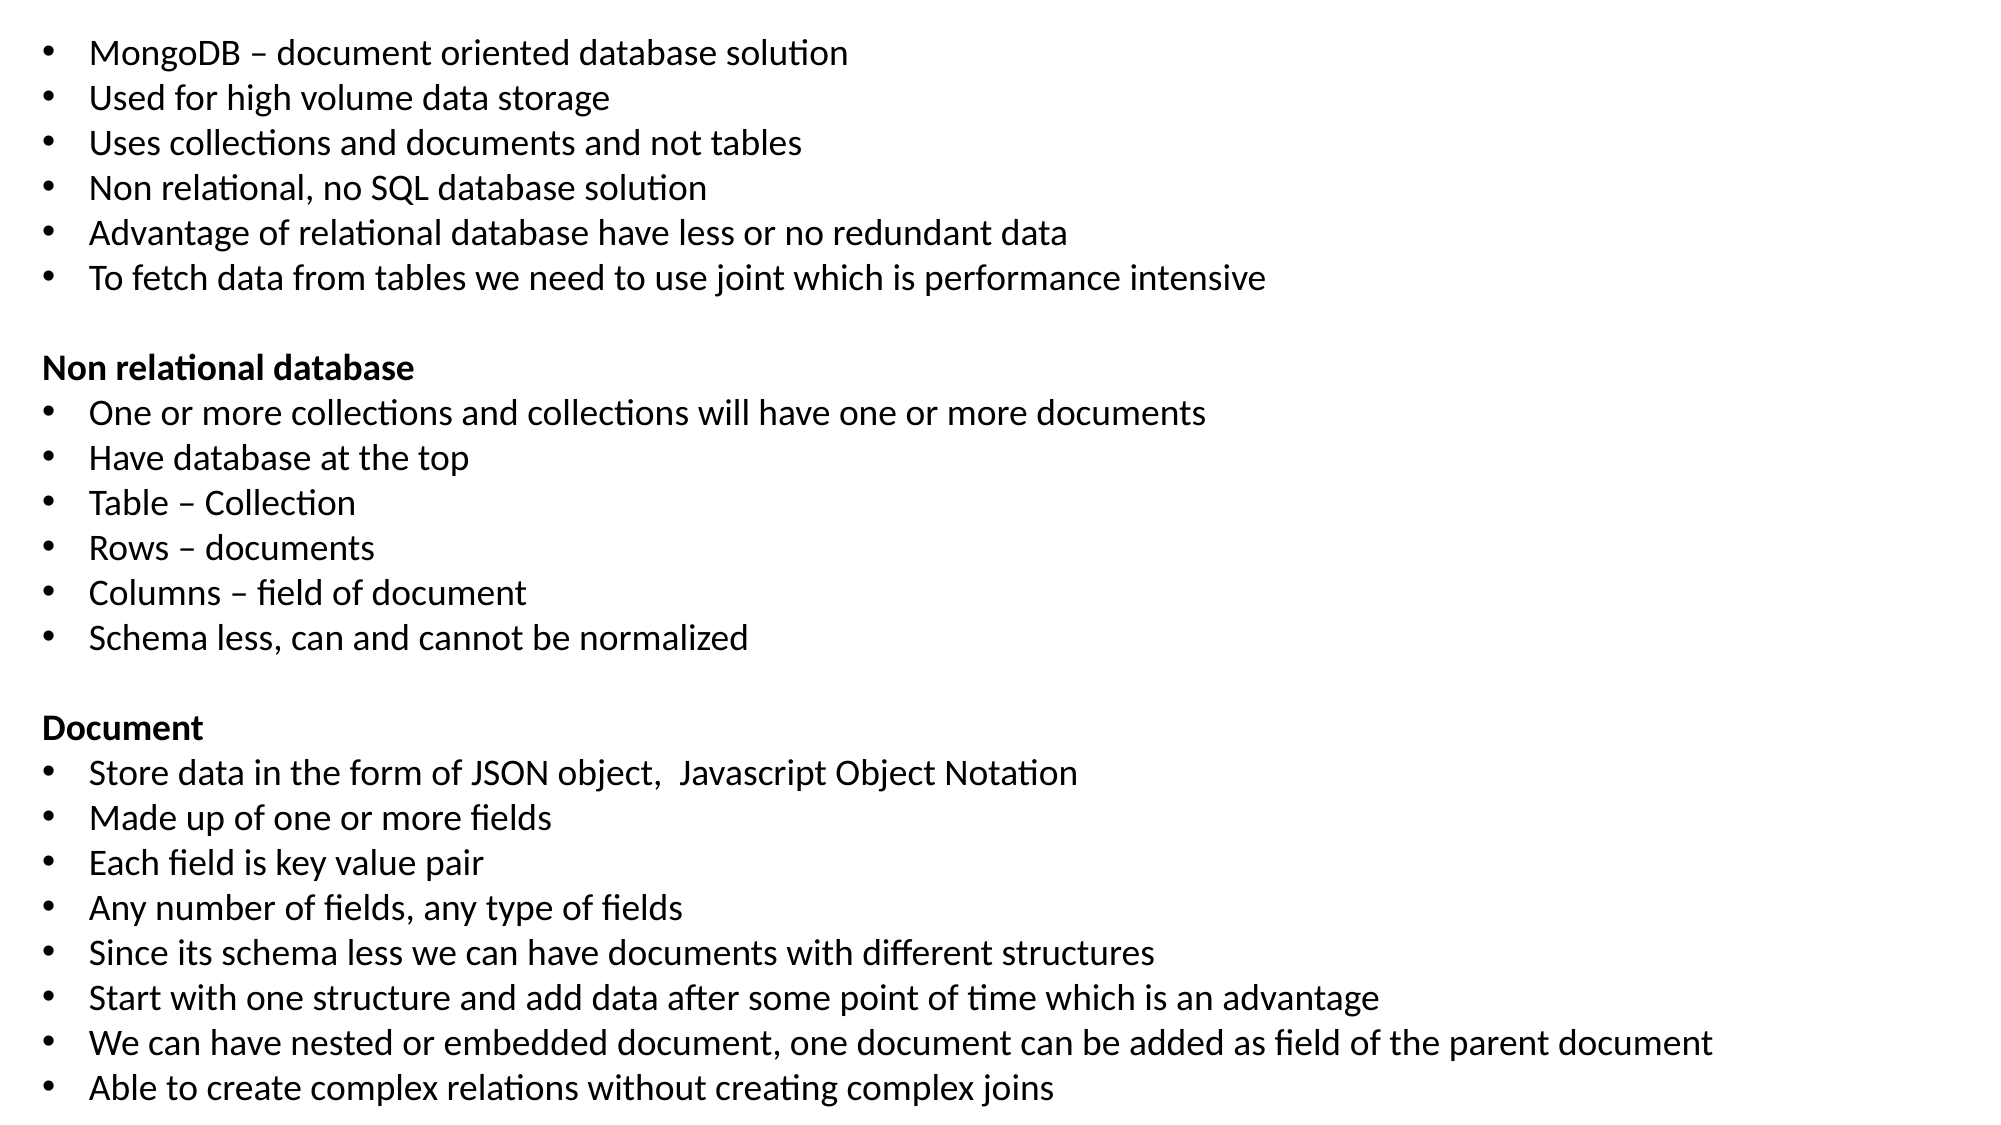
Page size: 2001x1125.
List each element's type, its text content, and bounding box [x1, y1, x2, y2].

text_box MongoDB – document oriented database solution Used for high volume data storage Uses collections and documents and not tables Non relational, no SQL database solution Advantage of relational database have less or no redundant data To fetch data from tables we need to use joint which is performance intensive Non relational database One or more collections and collections will have one or more documents Have database at the top Table – Collection Rows – documents Columns – field of document Schema less, can and cannot be normalized Document Store data in the form of JSON object, Javascript Object Notation Made up of one or more fields Each field is key value pair Any number of fields, any type of fields Since its schema less we can have documents with different structures Start with one structure and add data after some point of time which is an advantage We can have nested or embedded document, one document can be added as field of the parent document Able to create complex relations without creating complex joins [27, 20, 1904, 1125]
